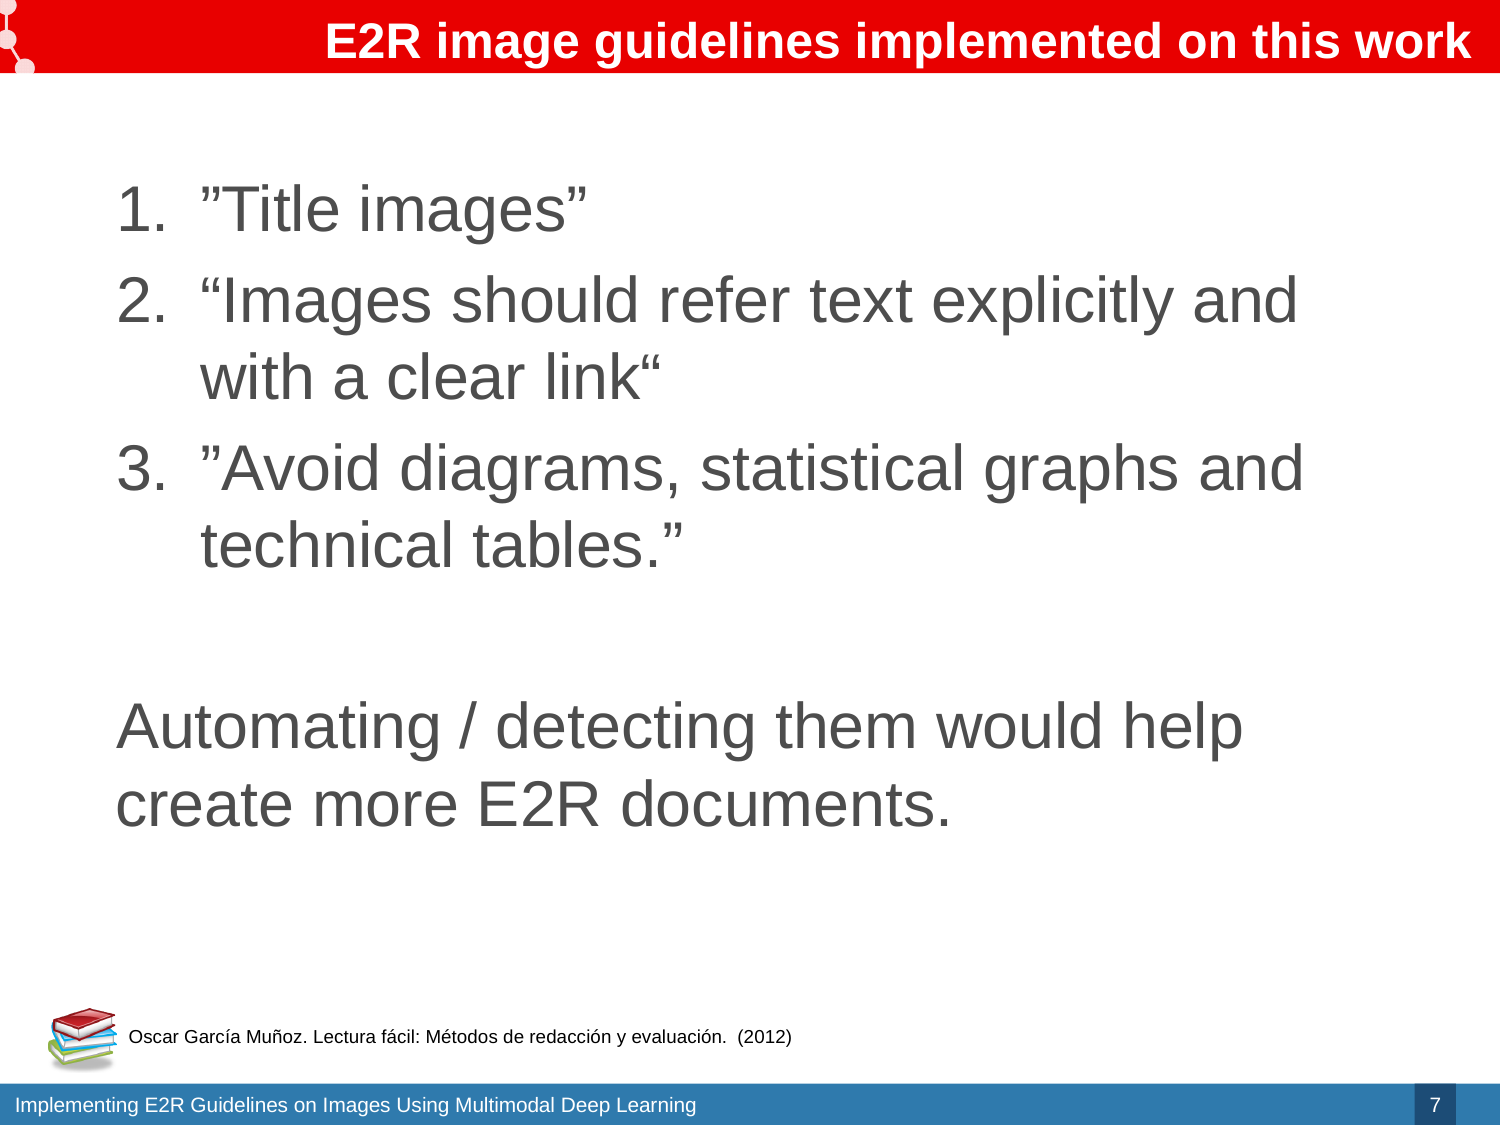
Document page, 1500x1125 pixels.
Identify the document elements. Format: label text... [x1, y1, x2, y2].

text_box Oscar García Muñoz. Lectura fácil: Métodos de redacción y evaluación. (2012) [126, 1017, 965, 1055]
slide_number 7 [1414, 1083, 1457, 1125]
title E2R image guidelines implemented on this work [212, 13, 1488, 64]
list ”Title images” “Images should refer text explicitly and with a clear link“ ”Avoid diagrams, statistical graphs and technical tables.” Automating / detecting them would help create more E2R documents. [25, 159, 1415, 915]
picture [42, 995, 121, 1073]
